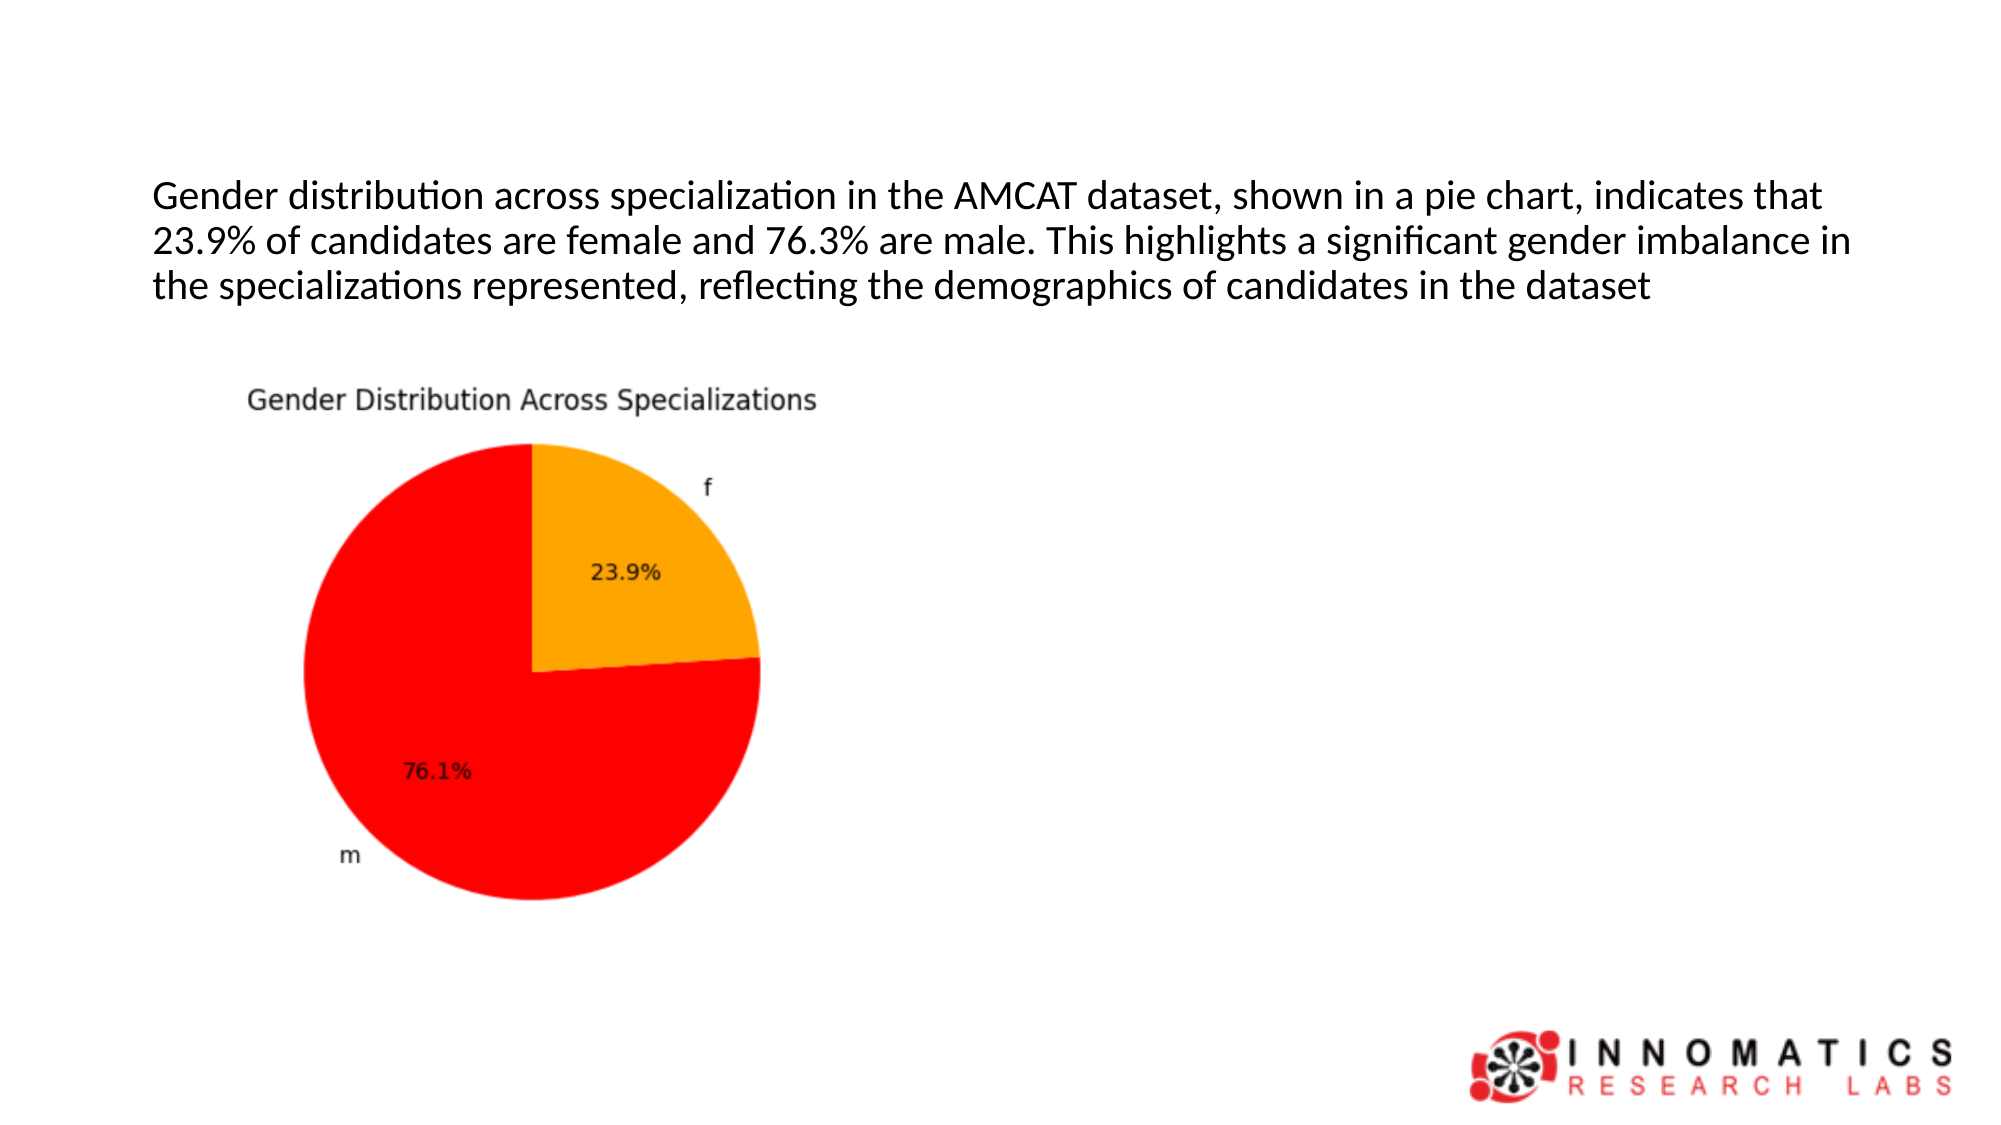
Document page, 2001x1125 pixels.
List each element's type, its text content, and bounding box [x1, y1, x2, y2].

picture [1445, 1014, 1975, 1125]
title Gender distribution across specialization in the AMCAT dataset, shown in a pie chart, indicates that 23.9% of candidates are female and 76.3% are male. This highlights a significant gender imbalance in the specializations represented, reflecting the demographics of candidates in the dataset [137, 59, 1870, 422]
picture [247, 382, 964, 1001]
